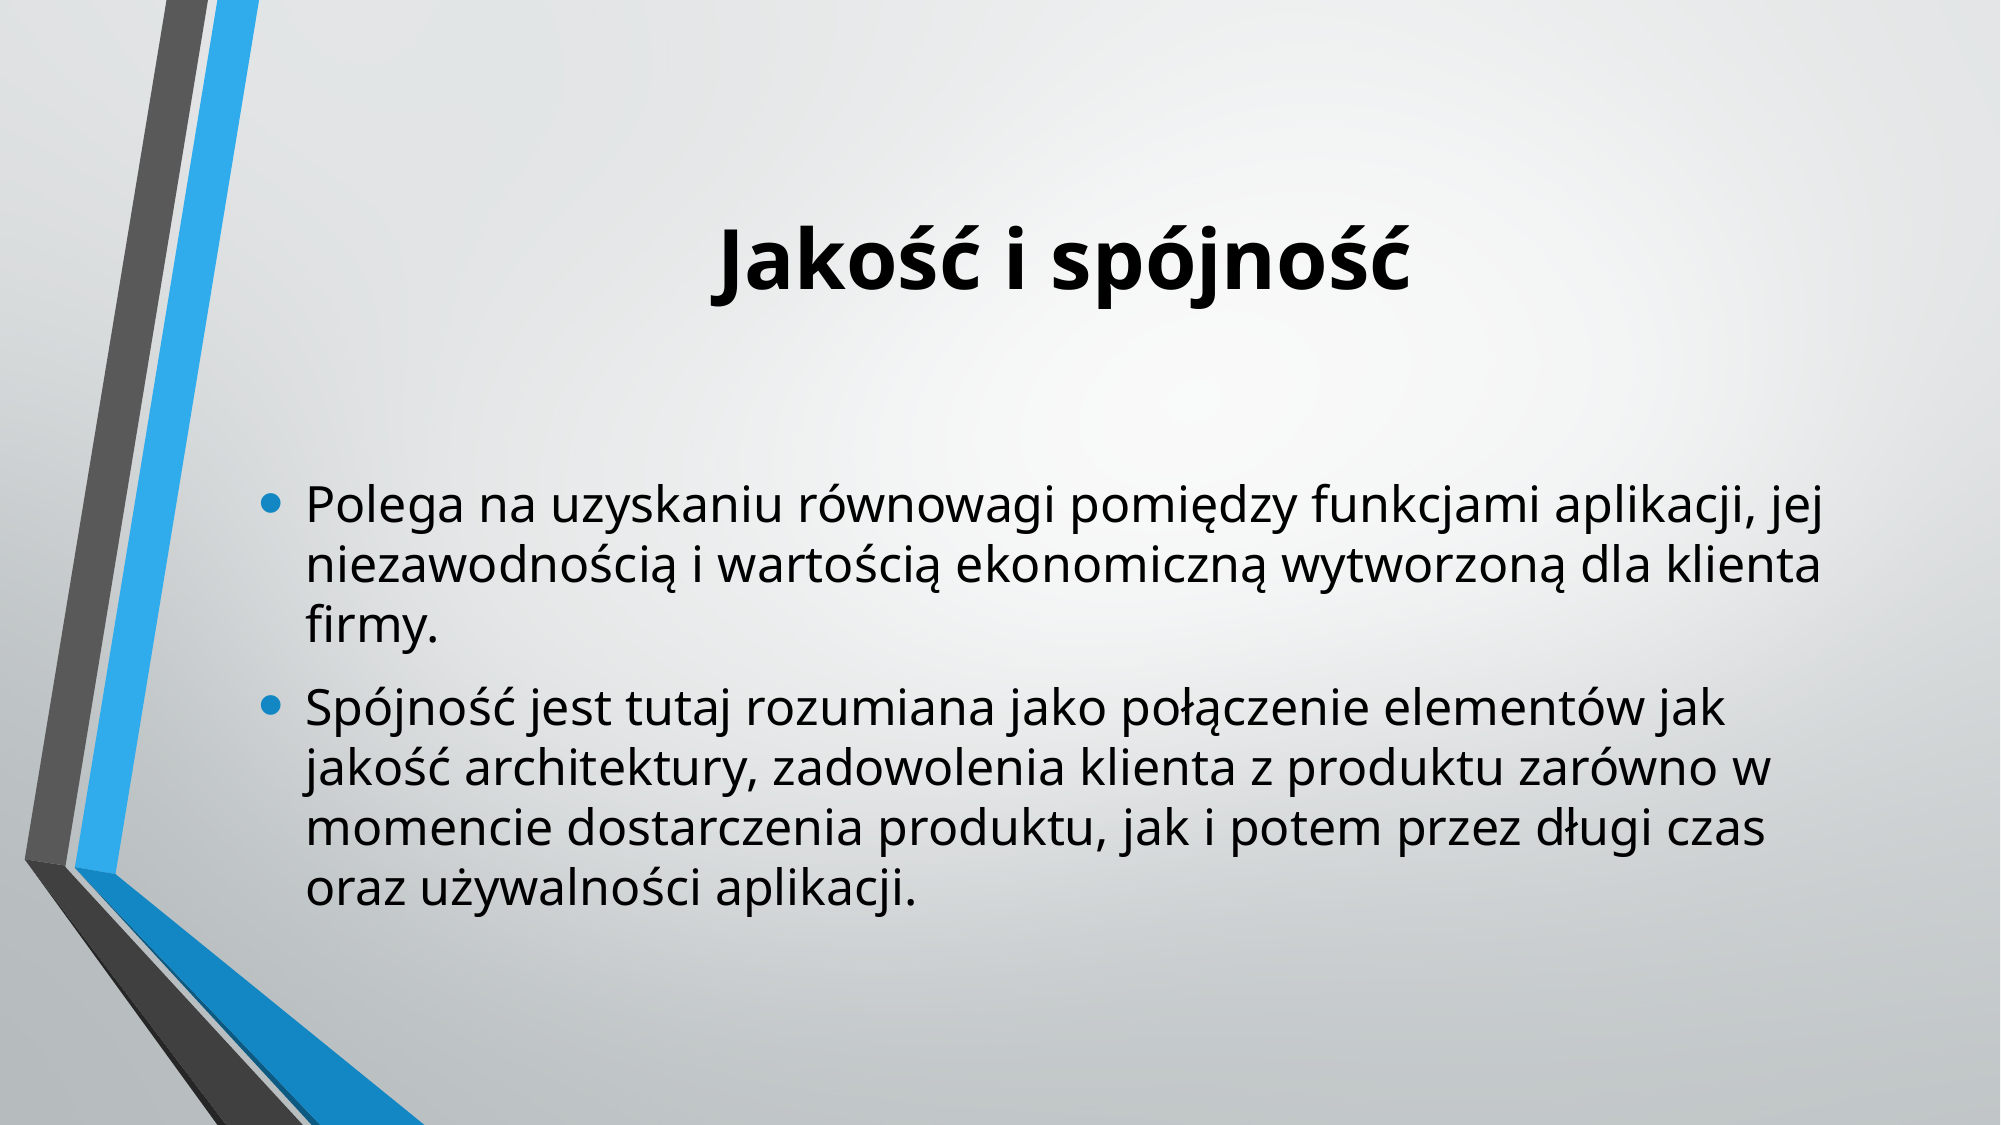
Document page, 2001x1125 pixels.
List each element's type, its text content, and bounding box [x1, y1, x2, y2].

list Polega na uzyskaniu równowagi pomiędzy funkcjami aplikacji, jej niezawodnością i wartością ekonomiczną wytworzoną dla klienta firmy. Spójność jest tutaj rozumiana jako połączenie elementów jak jakość architektury, zadowolenia klienta z produktu zarówno w momencie dostarczenia produktu, jak i potem przez długi czas oraz używalności aplikacji. [243, 437, 1887, 950]
title Jakość i spójność [243, 112, 1887, 400]
